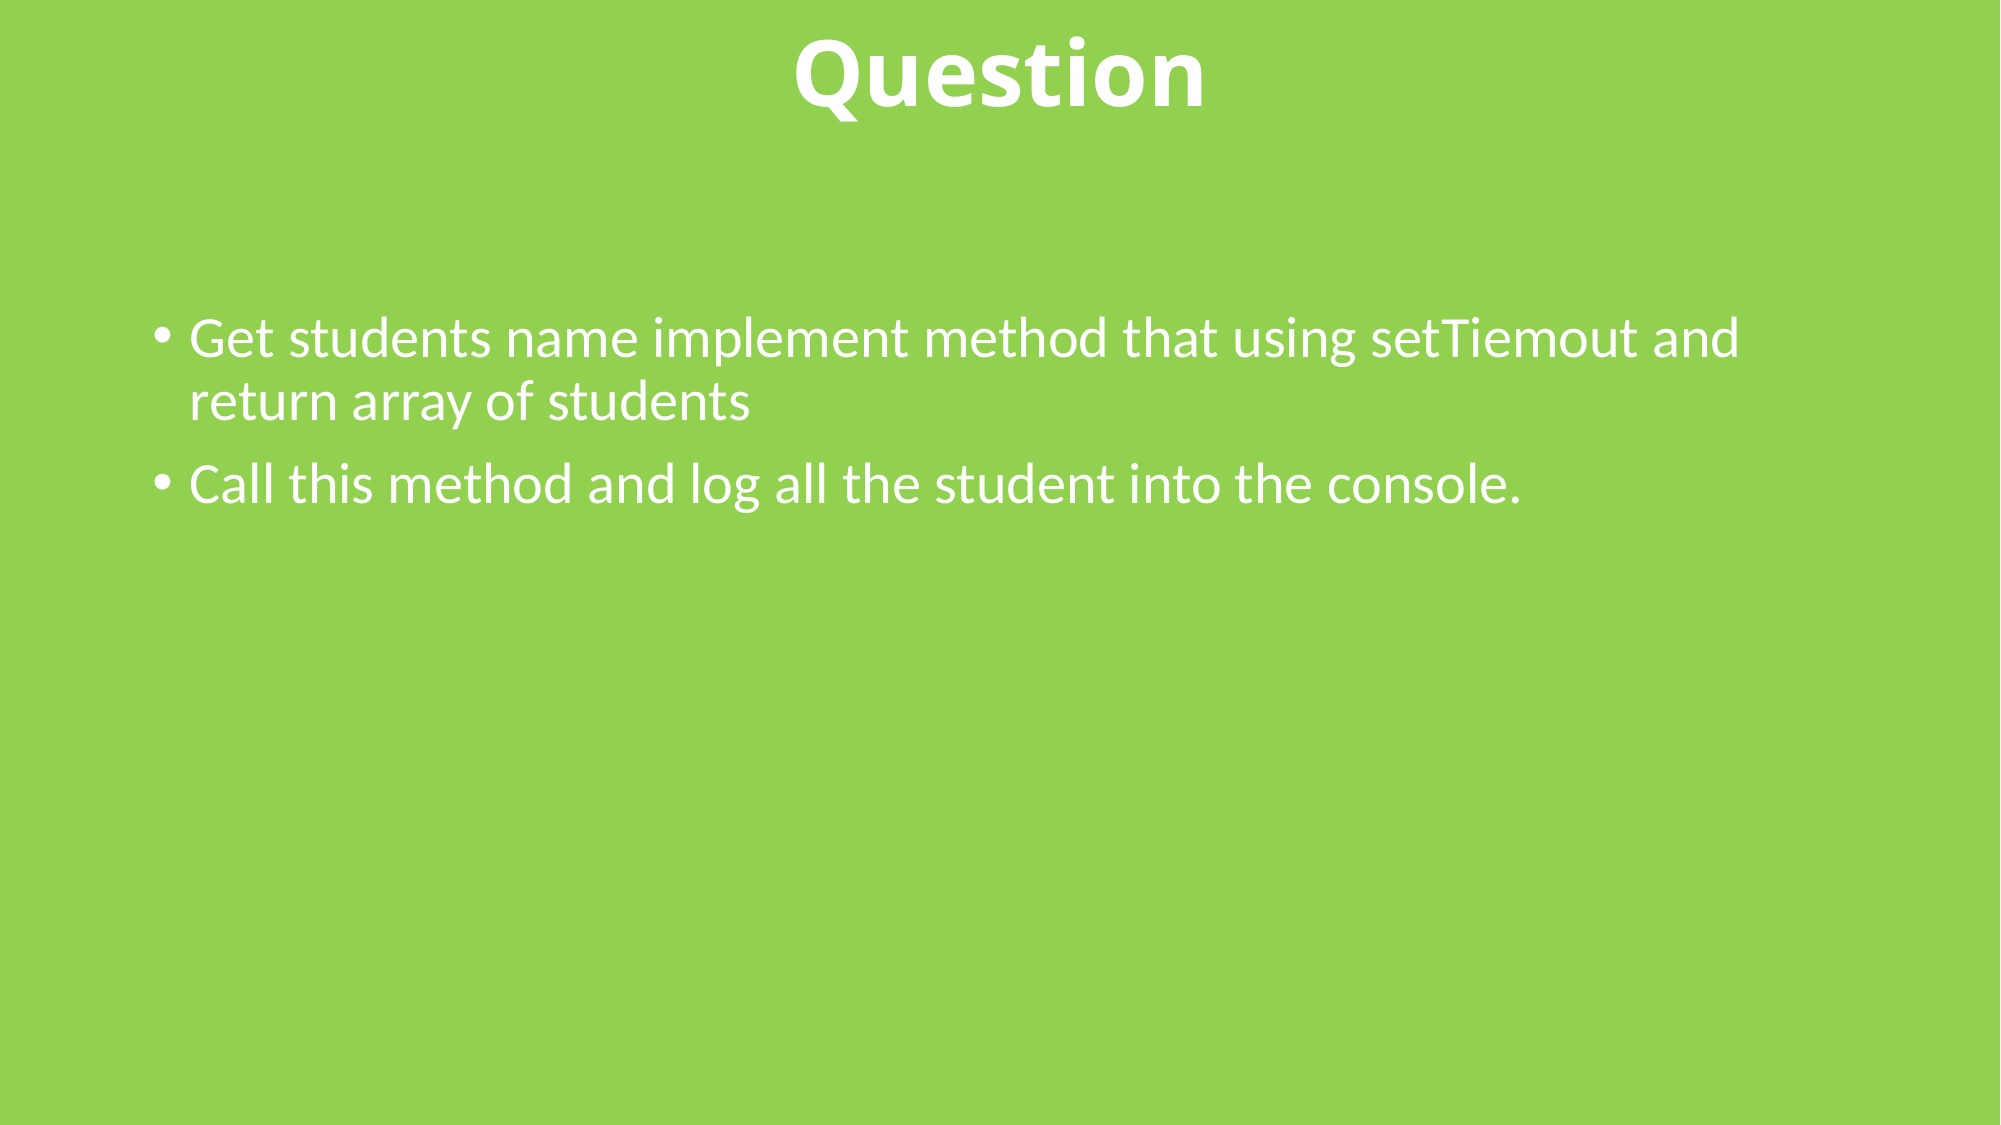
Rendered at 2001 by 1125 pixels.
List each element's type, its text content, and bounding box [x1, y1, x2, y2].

title Question [137, 15, 1863, 138]
list Get students name implement method that using setTiemout and return array of students Call this method and log all the student into the console. [137, 299, 1863, 1014]
